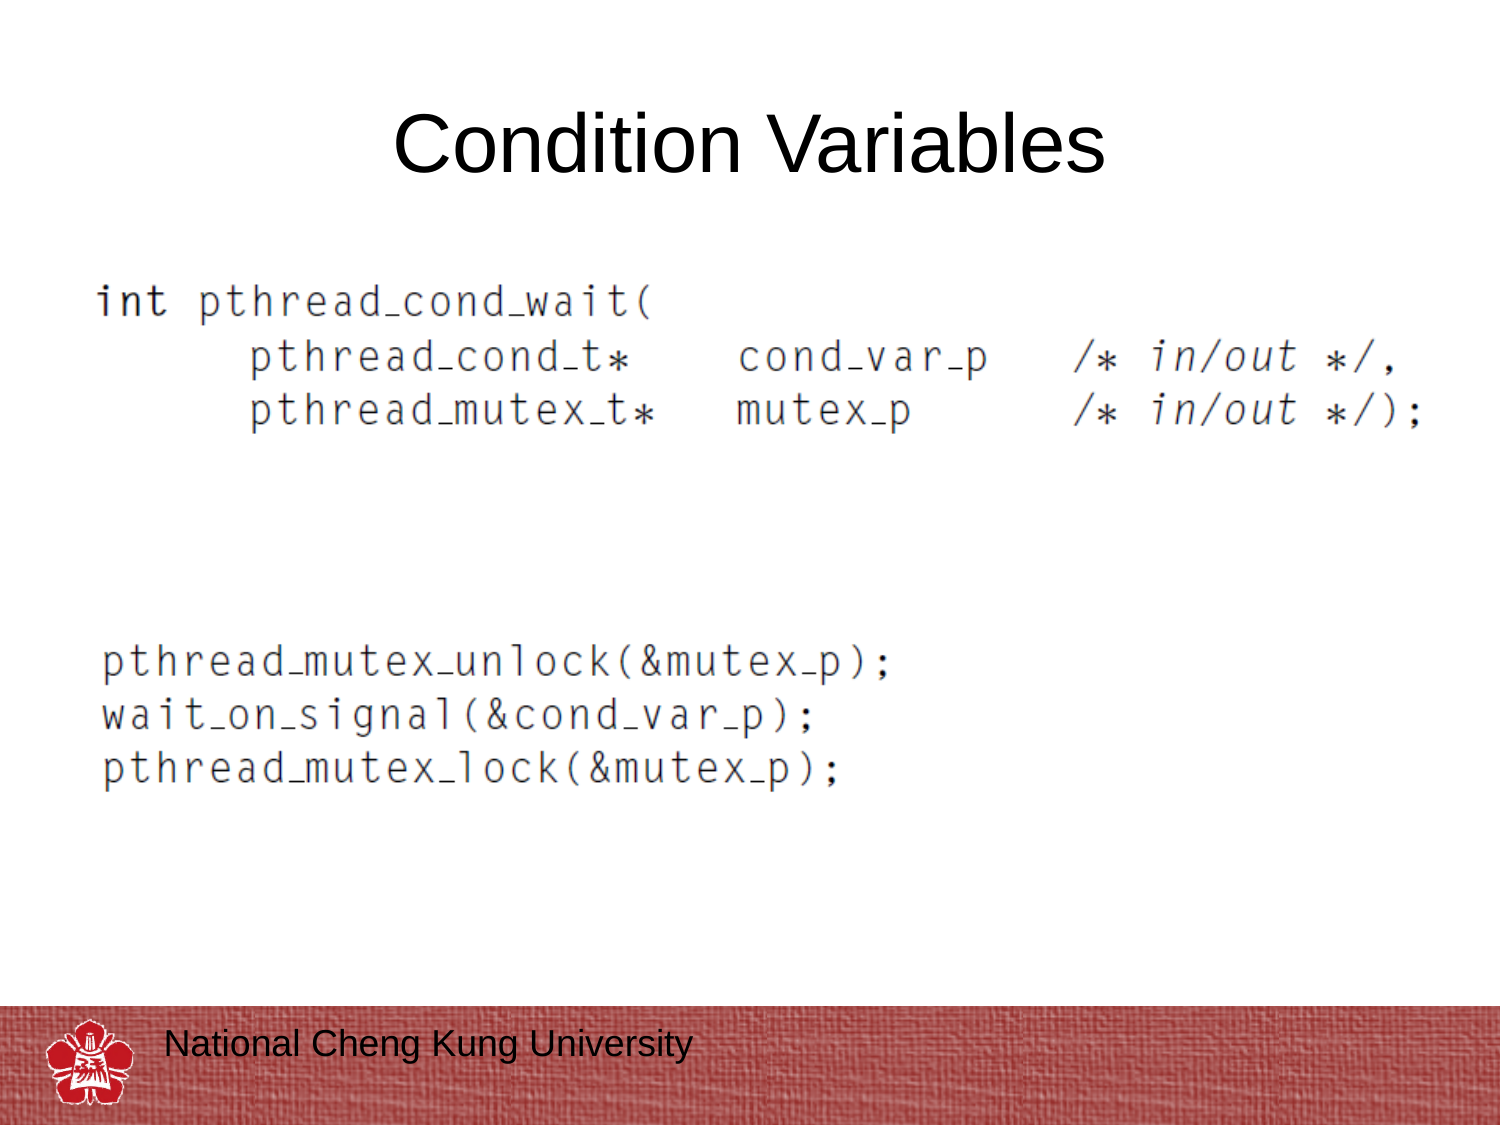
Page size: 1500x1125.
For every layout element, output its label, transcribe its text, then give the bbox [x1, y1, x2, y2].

picture [75, 621, 904, 814]
title Condition Variables [75, 45, 1425, 233]
picture [29, 1006, 148, 1125]
picture [29, 255, 1446, 481]
